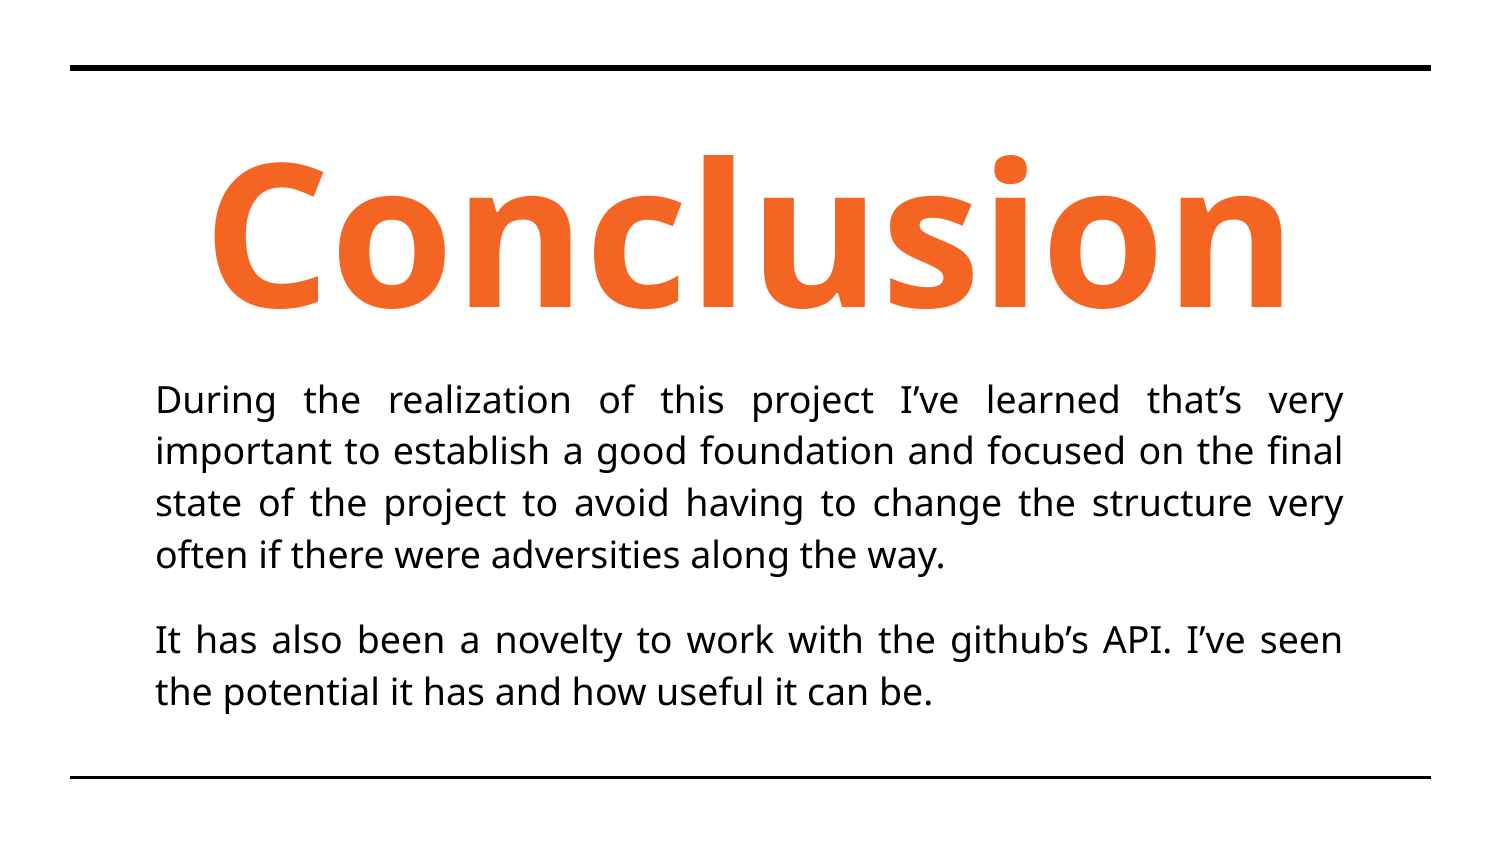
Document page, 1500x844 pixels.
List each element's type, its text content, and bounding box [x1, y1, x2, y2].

list During the realization of this project I’ve learned that’s very important to establish a good foundation and focused on the final state of the project to avoid having to change the structure very often if there were adversities along the way. It has also been a novelty to work with the github’s API. I’ve seen the potential it has and how useful it can be. [140, 353, 1360, 768]
title Conclusion [140, 101, 1360, 353]
